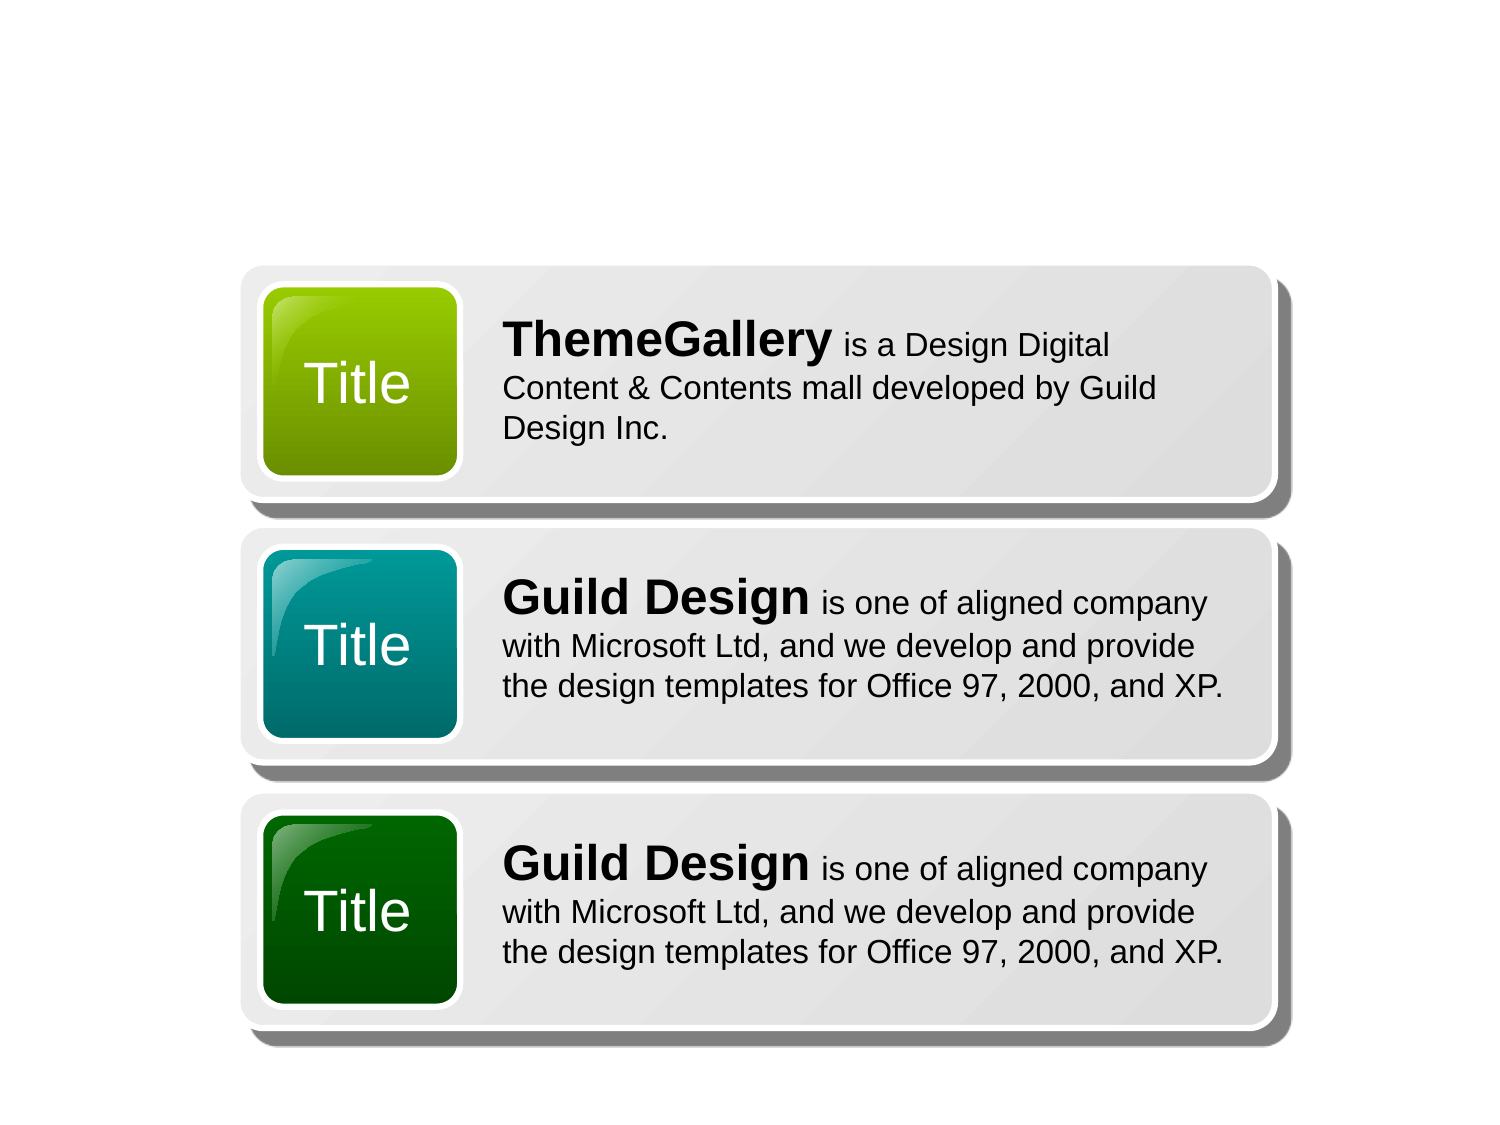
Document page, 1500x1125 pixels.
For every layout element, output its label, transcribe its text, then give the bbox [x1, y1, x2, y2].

text_box Title [288, 865, 427, 951]
text_box [260, 284, 461, 479]
text_box [260, 546, 461, 742]
text_box Guild Design is one of aligned company with Microsoft Ltd, and we develop and provide the design templates for Office 97, 2000, and XP. [487, 822, 1250, 978]
text_box [237, 262, 1275, 500]
text_box [272, 296, 372, 393]
text_box [272, 825, 372, 921]
text_box Title [288, 600, 427, 685]
text_box Guild Design is one of aligned company with Microsoft Ltd, and we develop and provide the design templates for Office 97, 2000, and XP. [487, 557, 1250, 712]
text_box [260, 812, 461, 1007]
text_box Title [288, 337, 427, 423]
text_box [237, 524, 1275, 763]
text_box ThemeGallery is a Design Digital Content & Contents mall developed by Guild Design Inc. [487, 299, 1250, 454]
text_box [272, 559, 372, 656]
text_box [237, 790, 1275, 1029]
